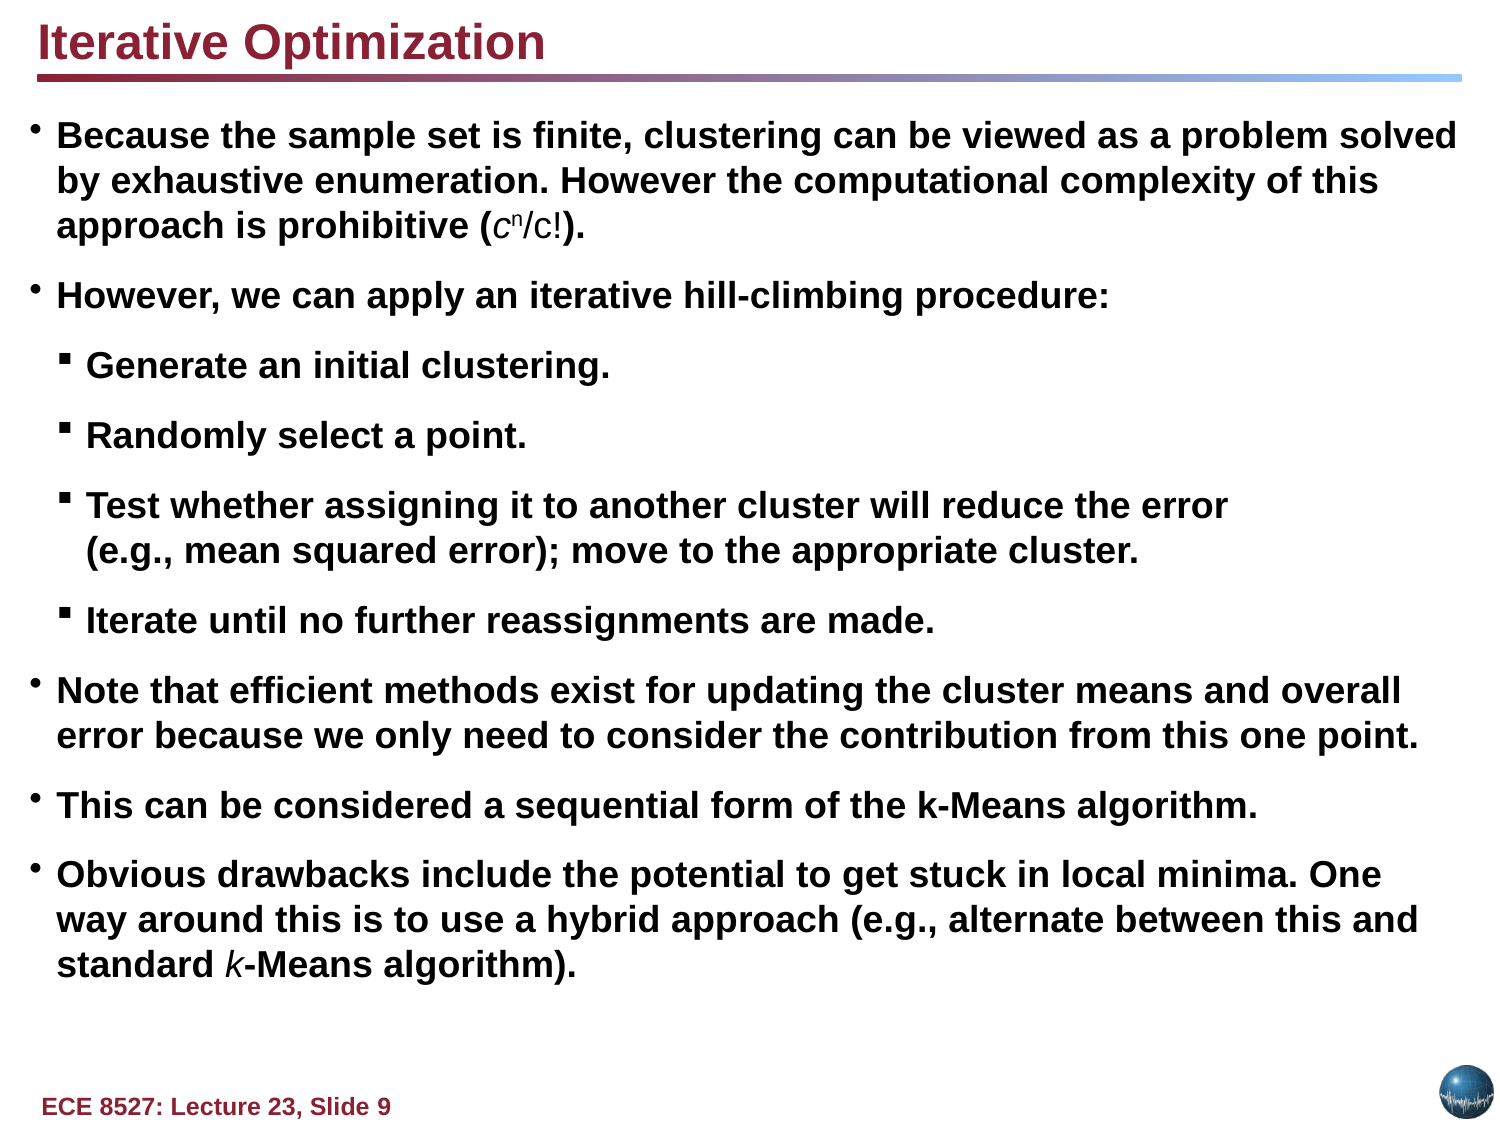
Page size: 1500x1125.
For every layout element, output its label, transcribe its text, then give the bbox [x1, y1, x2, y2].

picture [1439, 1065, 1494, 1119]
text_box Because the sample set is finite, clustering can be viewed as a problem solved by exhaustive enumeration. However the computational complexity of this approach is prohibitive (cn/c!). However, we can apply an iterative hill-climbing procedure: Generate an initial clustering. Randomly select a point. Test whether assigning it to another cluster will reduce the error (e.g., mean squared error); move to the appropriate cluster. Iterate until no further reassignments are made. Note that efficient methods exist for updating the cluster means and overall error because we only need to consider the contribution from this one point. This can be considered a sequential form of the k-Means algorithm. Obvious drawbacks include the potential to get stuck in local minima. One way around this is to use a hybrid approach (e.g., alternate between this and standard k-Means algorithm). [29, 110, 1463, 1106]
text_box Iterative Optimization [37, 9, 1163, 70]
